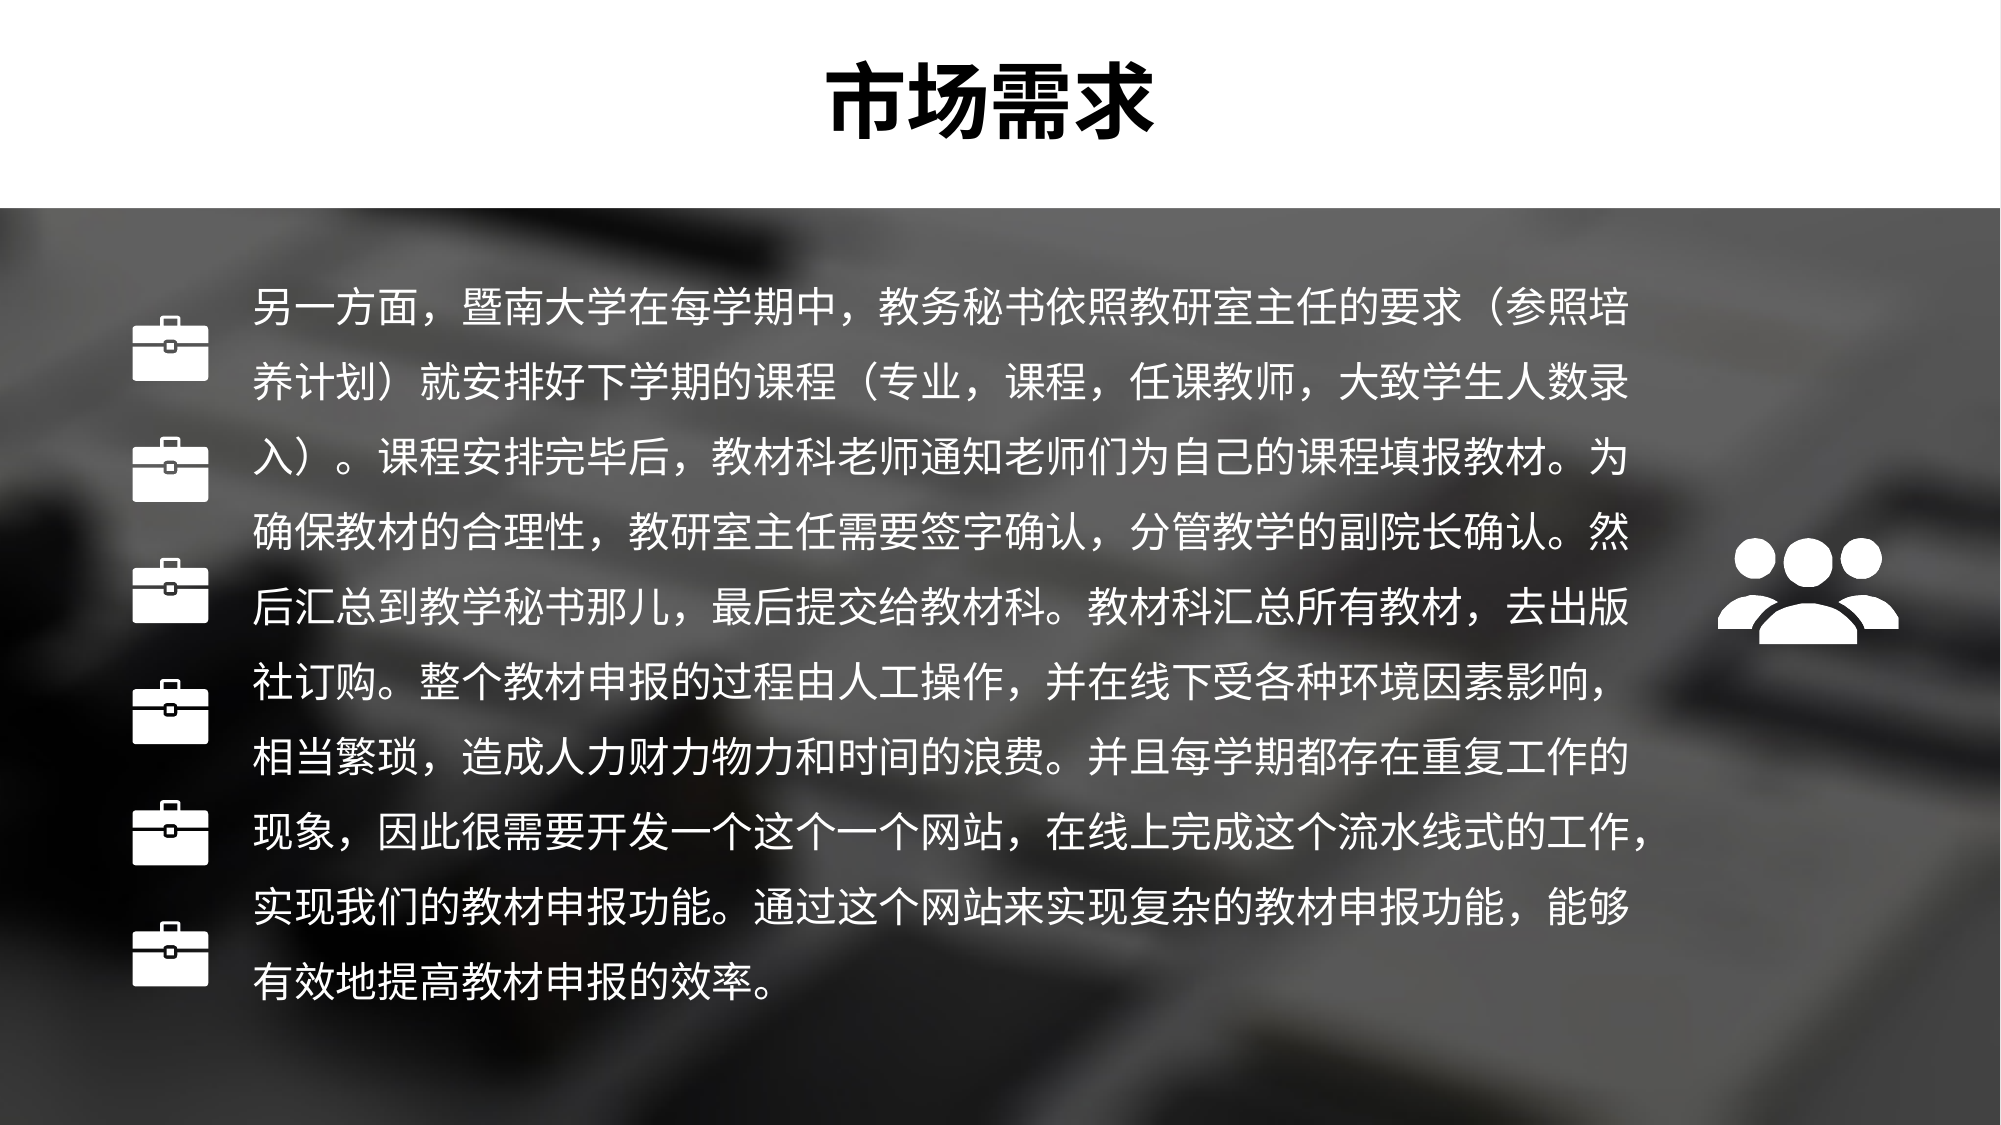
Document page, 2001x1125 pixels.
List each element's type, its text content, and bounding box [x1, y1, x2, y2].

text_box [1718, 538, 1899, 645]
text_box [166, 706, 174, 714]
text_box [132, 800, 209, 828]
text_box [166, 464, 174, 471]
text_box [132, 557, 209, 586]
text_box [132, 436, 209, 465]
text_box [132, 467, 209, 502]
text_box [166, 585, 174, 592]
text_box [166, 827, 174, 835]
picture [0, 209, 2001, 1125]
text_box 另一方面，暨南大学在每学期中，教务秘书依照教研室主任的要求（参照培养计划）就安排好下学期的课程（专业，课程，任课教师，大致学生人数录入）。课程安排完毕后，教材科老师通知老师们为自己的课程填报教材。为确保教材的合理性，教研室主任需要签字确认，分管教学的副院长确认。然后汇总到教学秘书那儿，最后提交给教材科。教材科汇总所有教材，去出版社订购。整个教材申报的过程由人工操作，并在线下受各种环境因素影响，相当繁琐，造成人力财力物力和时间的浪费。并且每学期都存在重复工作的现象，因此很需要开发一个这个一个网站，在线上完成这个流水线式的工作，实现我们的教材申报功能。通过这个网站来实现复杂的教材申报功能，能够有效地提高教材申报的效率。 [237, 248, 1658, 1014]
text_box [132, 588, 209, 624]
text_box [132, 710, 209, 745]
text_box [132, 921, 209, 949]
text_box [166, 948, 174, 956]
text_box [132, 952, 209, 987]
text_box [132, 346, 209, 381]
text_box [132, 315, 209, 344]
text_box [132, 679, 209, 707]
text_box 市场需求 [597, 54, 1383, 157]
text_box [132, 831, 209, 866]
text_box [166, 343, 174, 350]
